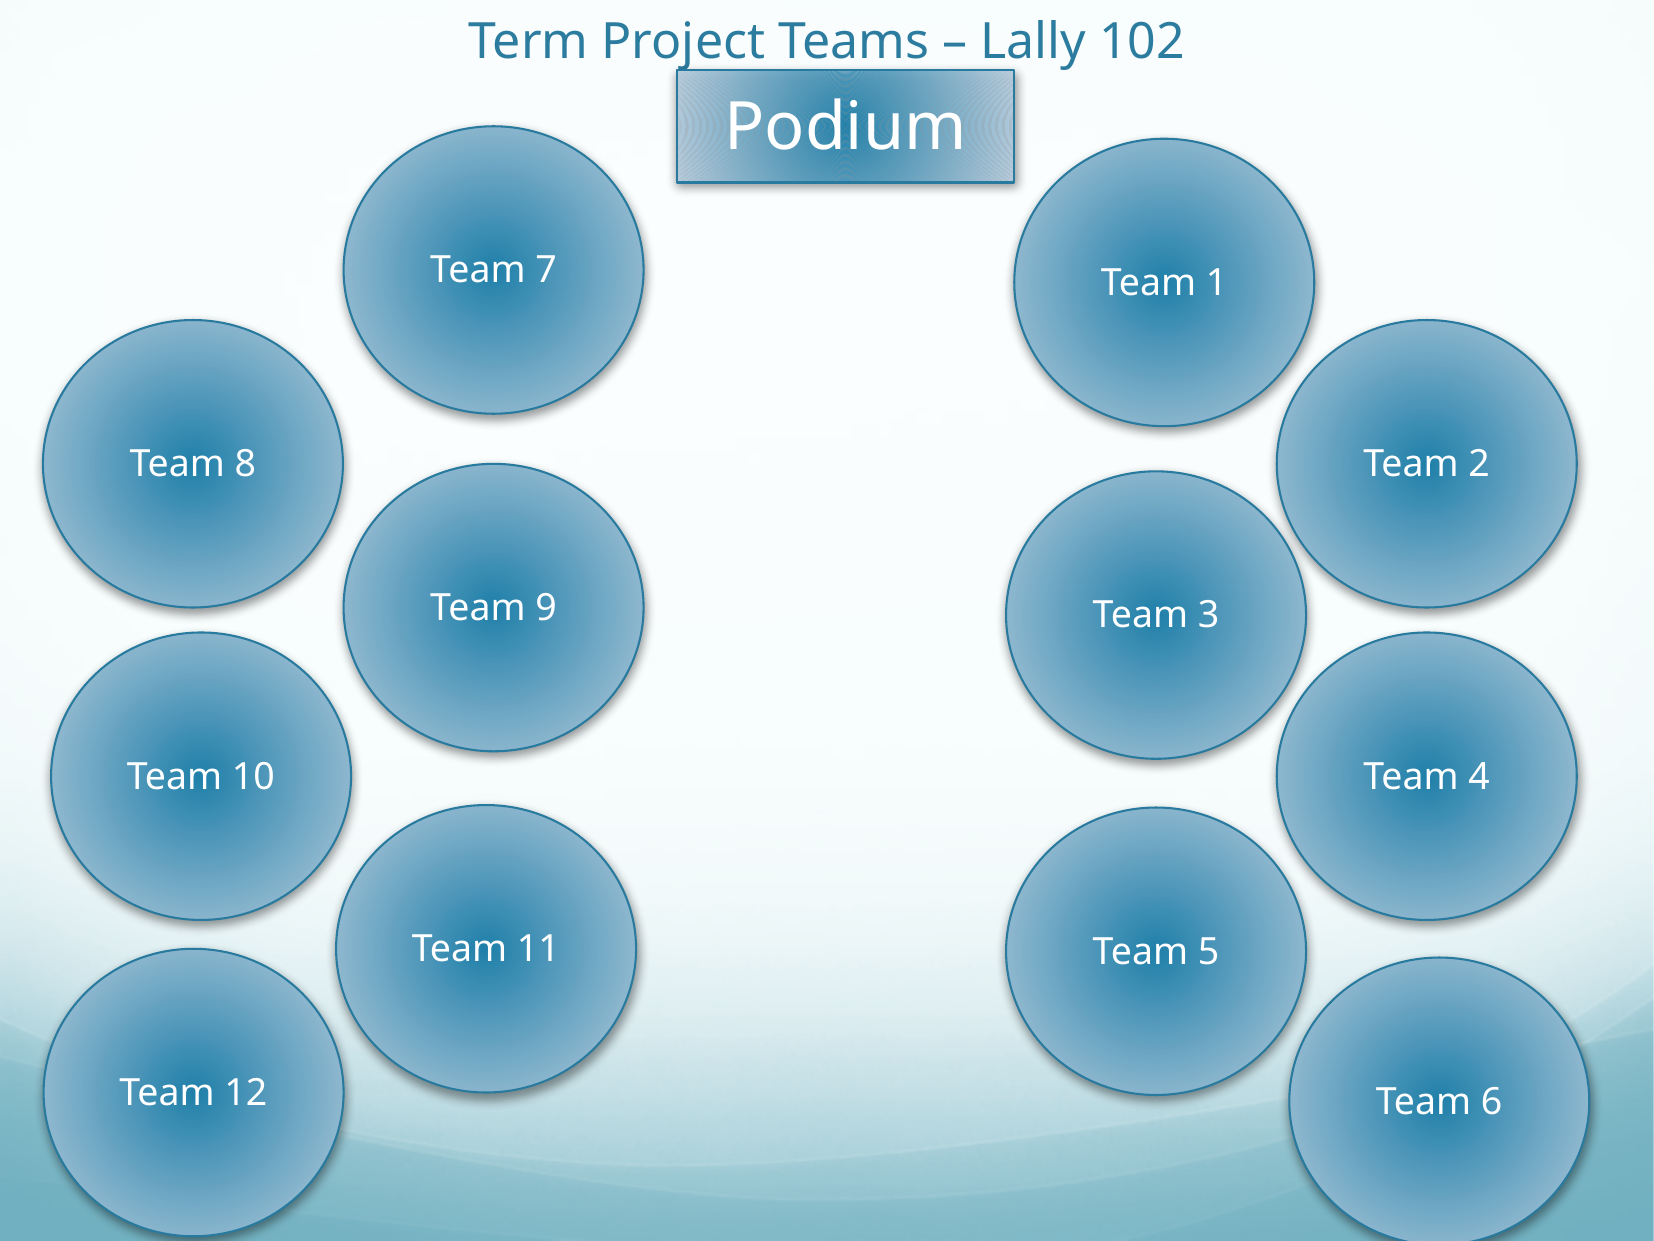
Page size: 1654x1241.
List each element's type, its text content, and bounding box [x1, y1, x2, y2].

title Term Project Teams – Lally 102 [82, 0, 1571, 78]
text_box Team 9 [342, 462, 645, 753]
text_box Team 10 [50, 631, 353, 921]
text_box Team 11 [335, 804, 638, 1094]
text_box Team 3 [1005, 470, 1308, 760]
text_box Team 8 [41, 318, 344, 609]
text_box Team 12 [42, 947, 345, 1238]
text_box Team 7 [342, 125, 645, 415]
text_box Team 4 [1275, 631, 1578, 921]
text_box Team 1 [1013, 137, 1316, 428]
text_box Podium [676, 69, 1015, 184]
text_box Team 6 [1288, 956, 1591, 1241]
text_box Team 5 [1005, 806, 1308, 1097]
text_box Team 2 [1275, 318, 1578, 609]
